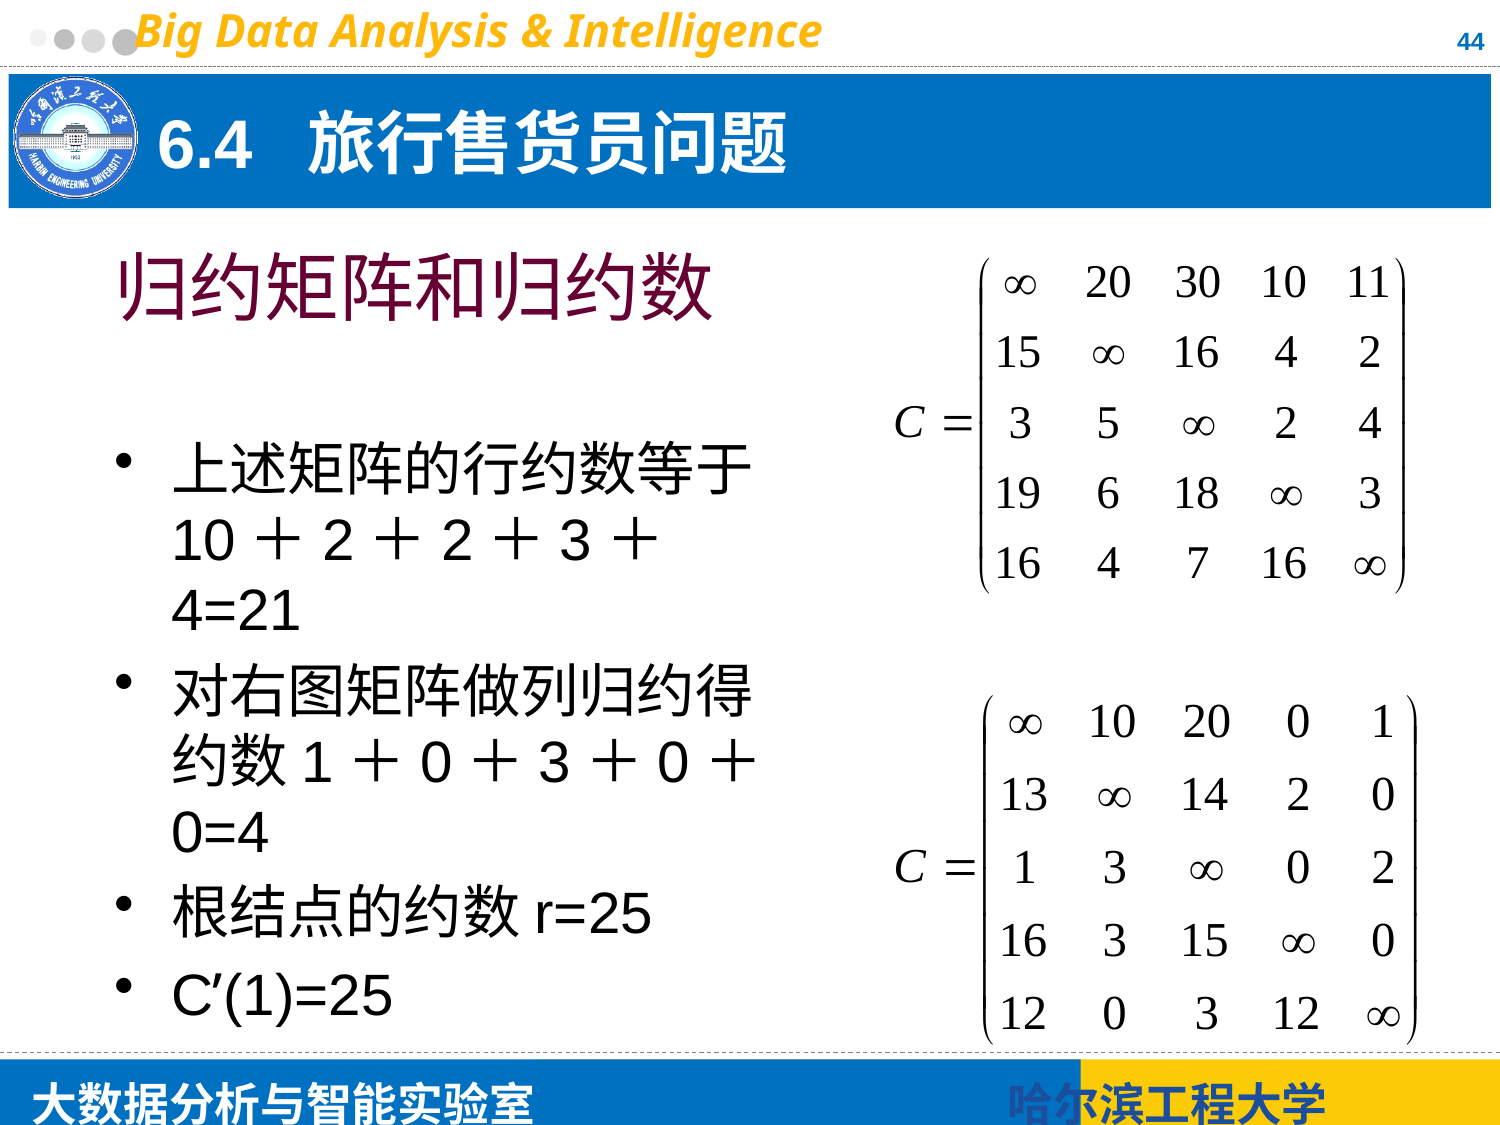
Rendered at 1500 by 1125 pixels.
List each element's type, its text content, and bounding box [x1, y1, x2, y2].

slide_number 44 [1149, 10, 1500, 71]
text_box 上述矩阵的行约数等于10＋2＋2＋3＋4=21 对右图矩阵做列归约得约数1＋0＋3＋0＋0=4 根结点的约数r=25 C’(1)=25 [99, 424, 813, 938]
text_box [887, 687, 1433, 1054]
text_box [887, 249, 1420, 602]
title 6.4 旅行售货员问题 [142, 76, 1425, 207]
text_box 归约矩阵和归约数 [99, 149, 1375, 338]
